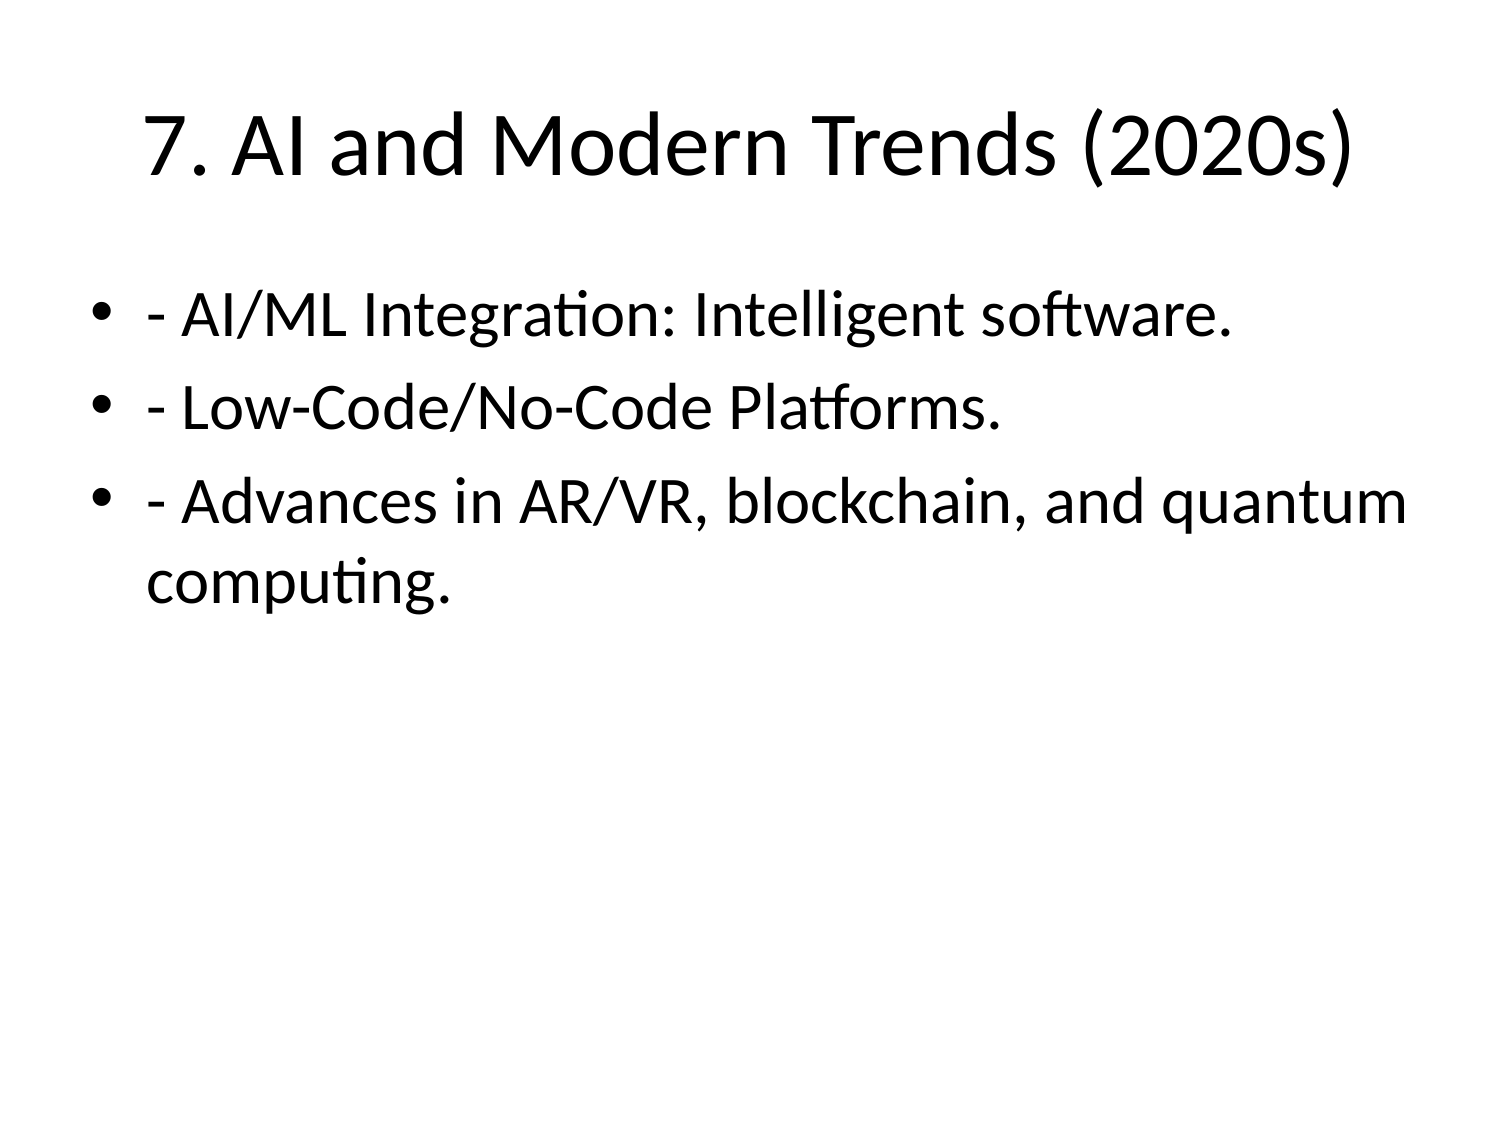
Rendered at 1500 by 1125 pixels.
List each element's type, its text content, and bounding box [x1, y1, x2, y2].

list - AI/ML Integration: Intelligent software. - Low-Code/No-Code Platforms. - Advances in AR/VR, blockchain, and quantum computing. [75, 262, 1425, 1005]
title 7. AI and Modern Trends (2020s) [75, 45, 1425, 233]
